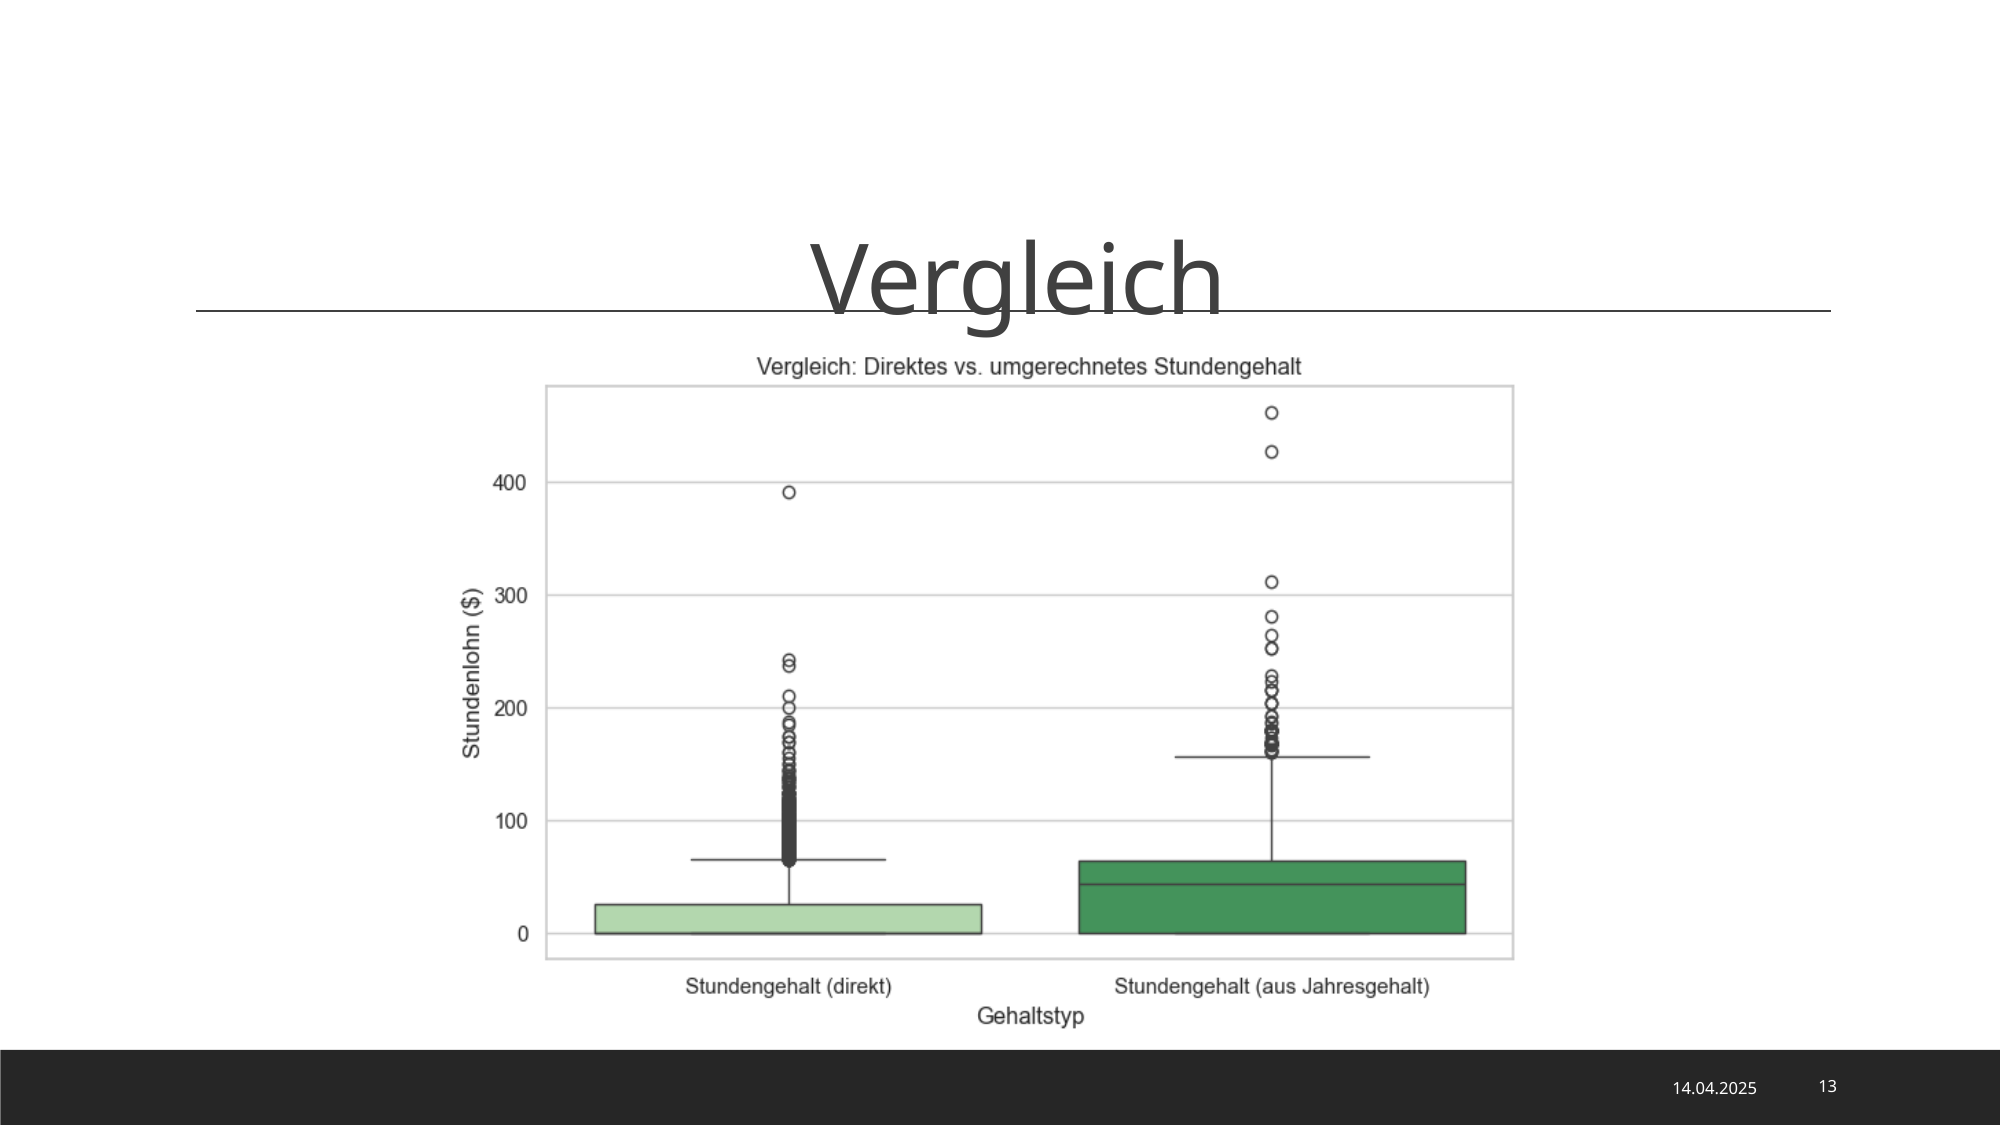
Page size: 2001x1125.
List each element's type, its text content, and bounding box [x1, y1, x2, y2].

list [449, 343, 1527, 1044]
slide_number 13 [1803, 1057, 1932, 1118]
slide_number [1348, 1057, 1773, 1118]
title Vergleich [193, 105, 1844, 344]
